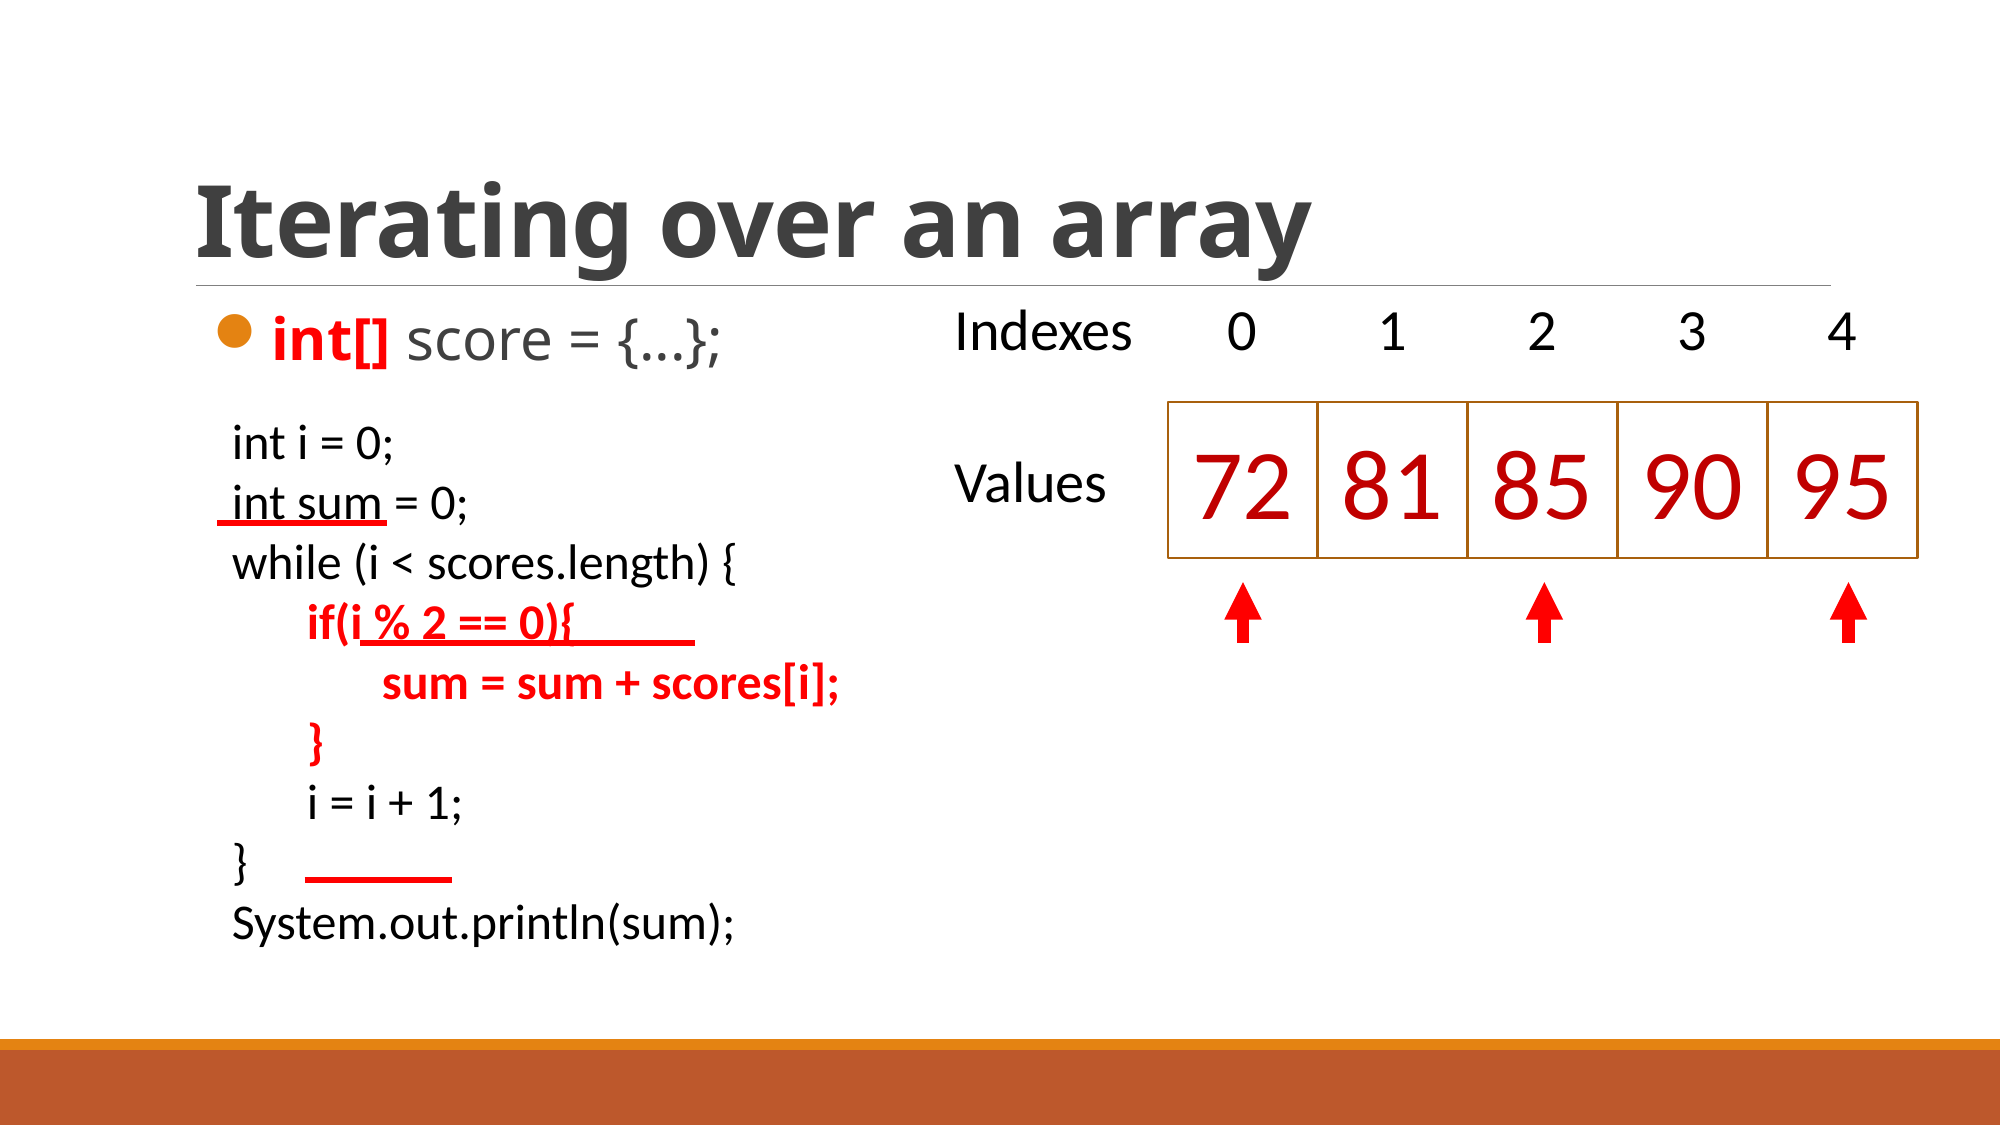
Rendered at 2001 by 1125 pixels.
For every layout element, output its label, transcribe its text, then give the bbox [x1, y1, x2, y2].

title Iterating over an array [180, 47, 1830, 285]
text_box int i = 0; int sum = 0; while (i < scores.length) { if(i % 2 == 0){ sum = sum + scores[i]; } i = i + 1; } System.out.println(sum); [217, 401, 939, 957]
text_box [937, 284, 1918, 559]
list int[] score = {...}; [180, 302, 1830, 963]
